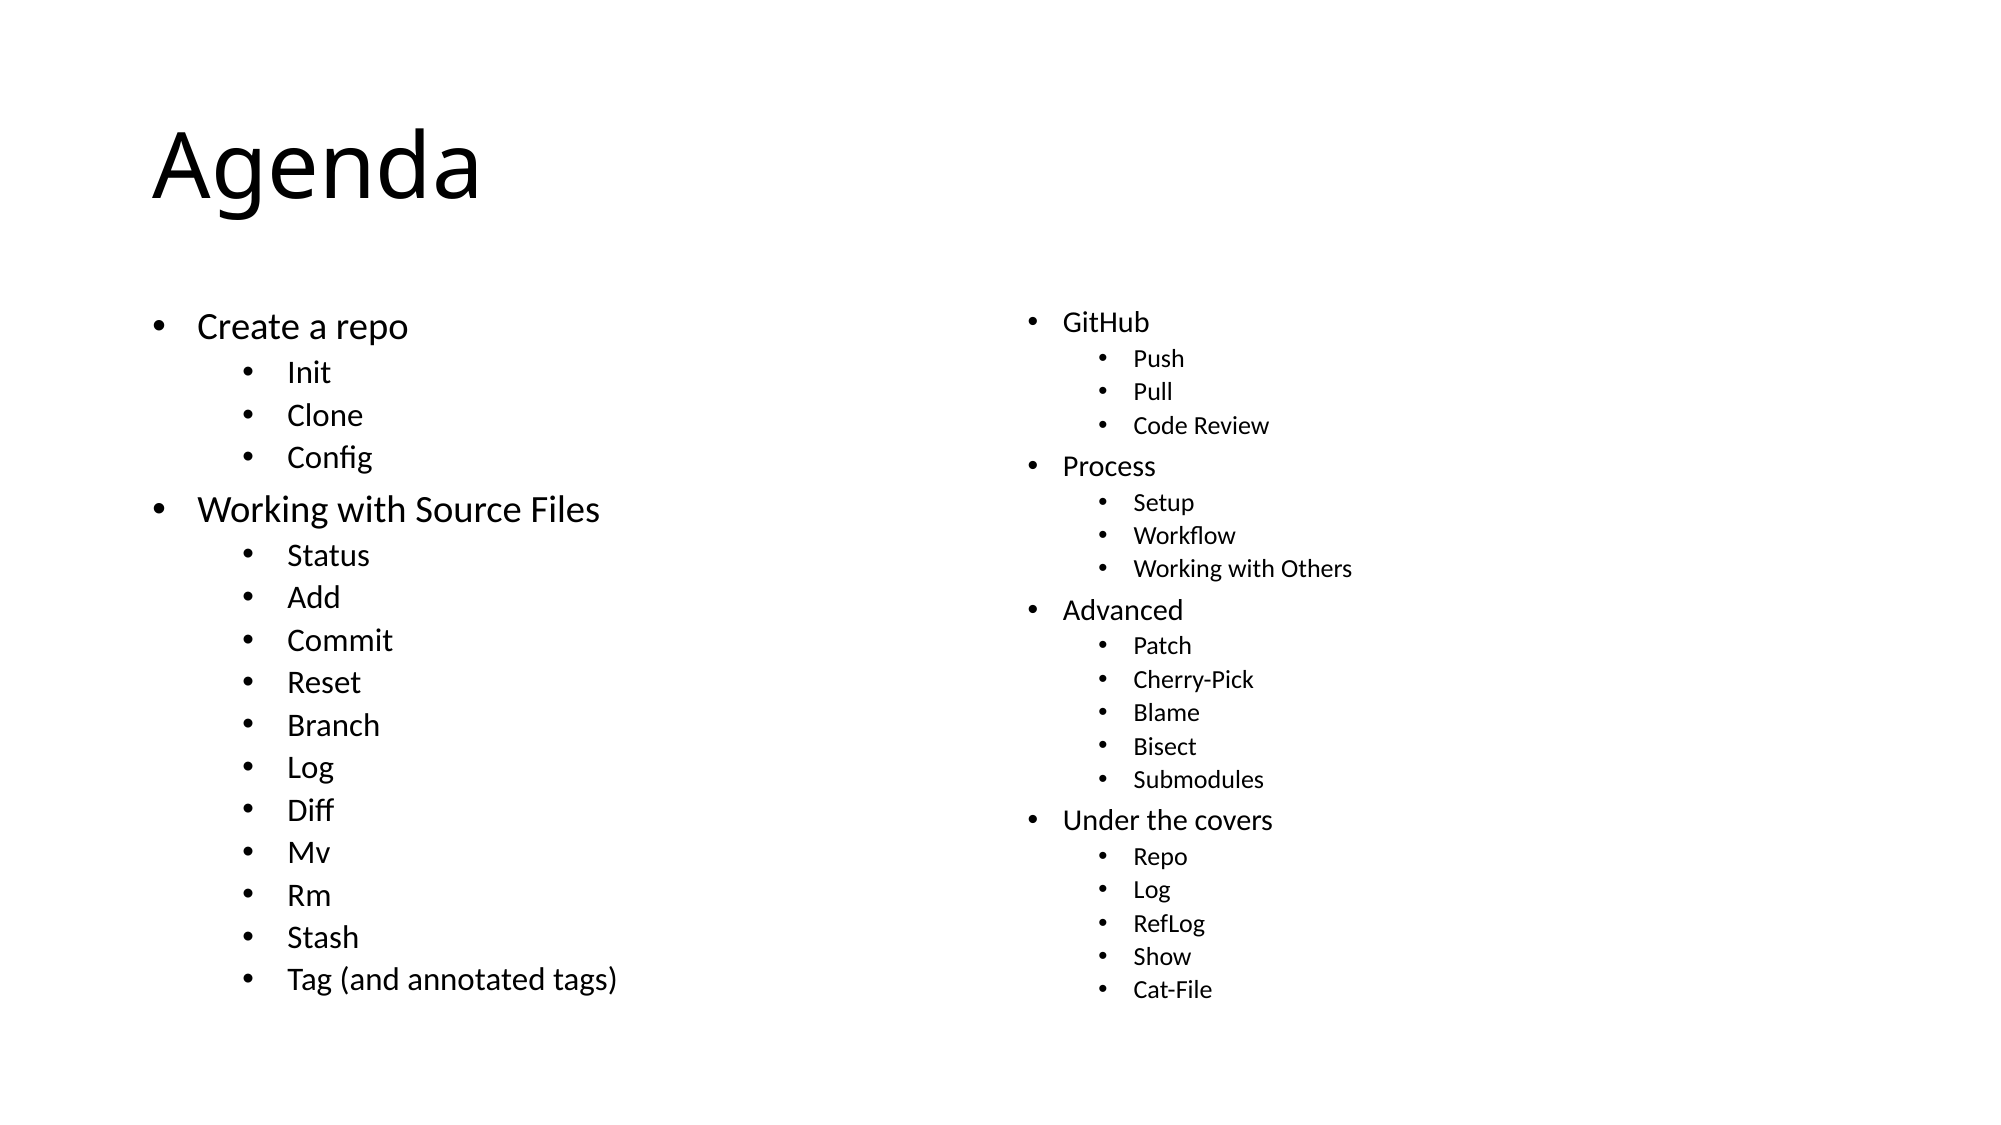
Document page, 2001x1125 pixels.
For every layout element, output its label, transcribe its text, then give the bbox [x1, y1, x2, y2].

list Create a repo Init Clone Config Working with Source Files Status Add Commit Reset Branch Log Diff Mv Rm Stash Tag (and annotated tags) [137, 299, 988, 1014]
list GitHub Push Pull Code Review Process Setup Workflow Working with Others Advanced Patch Cherry-Pick Blame Bisect Submodules Under the covers Repo Log RefLog Show Cat-File [1012, 299, 1863, 1014]
title Agenda [137, 59, 1863, 278]
